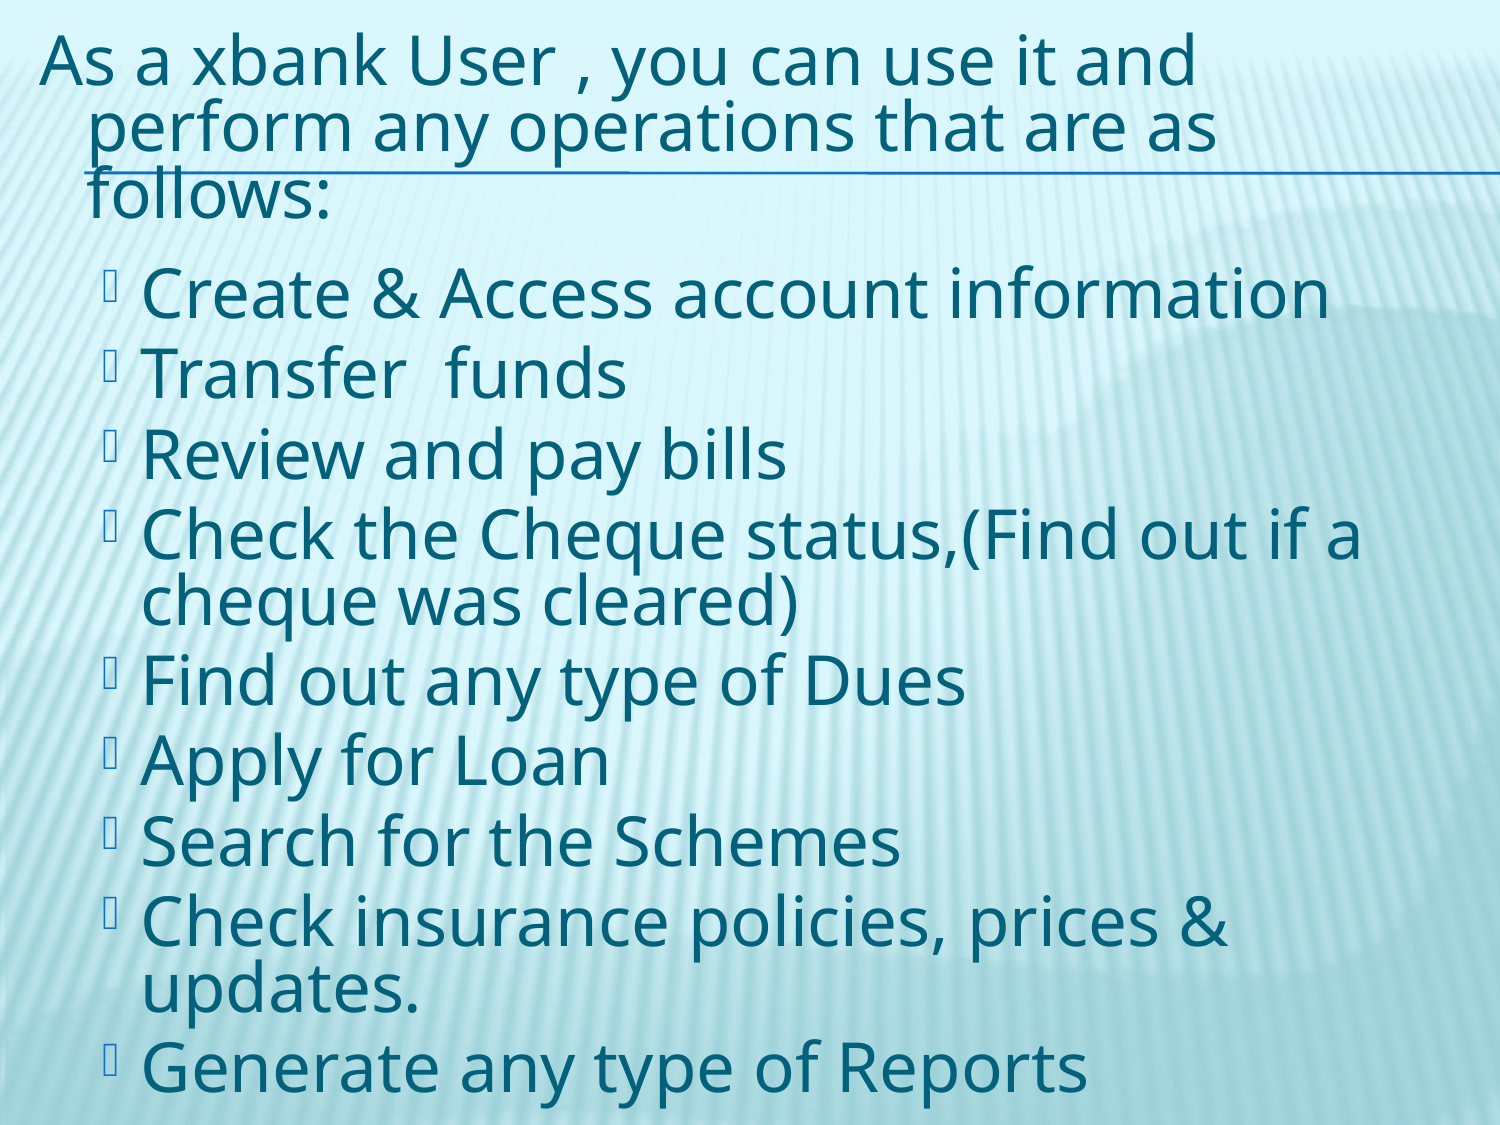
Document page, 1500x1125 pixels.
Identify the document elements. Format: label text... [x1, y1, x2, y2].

list As a xbank User , you can use it and perform any operations that are as follows: Create & Access account information Transfer funds Review and pay bills Check the Cheque status,(Find out if a cheque was cleared) Find out any type of Dues Apply for Loan Search for the Schemes Check insurance policies, prices & updates. Generate any type of Reports [24, 24, 1463, 1125]
